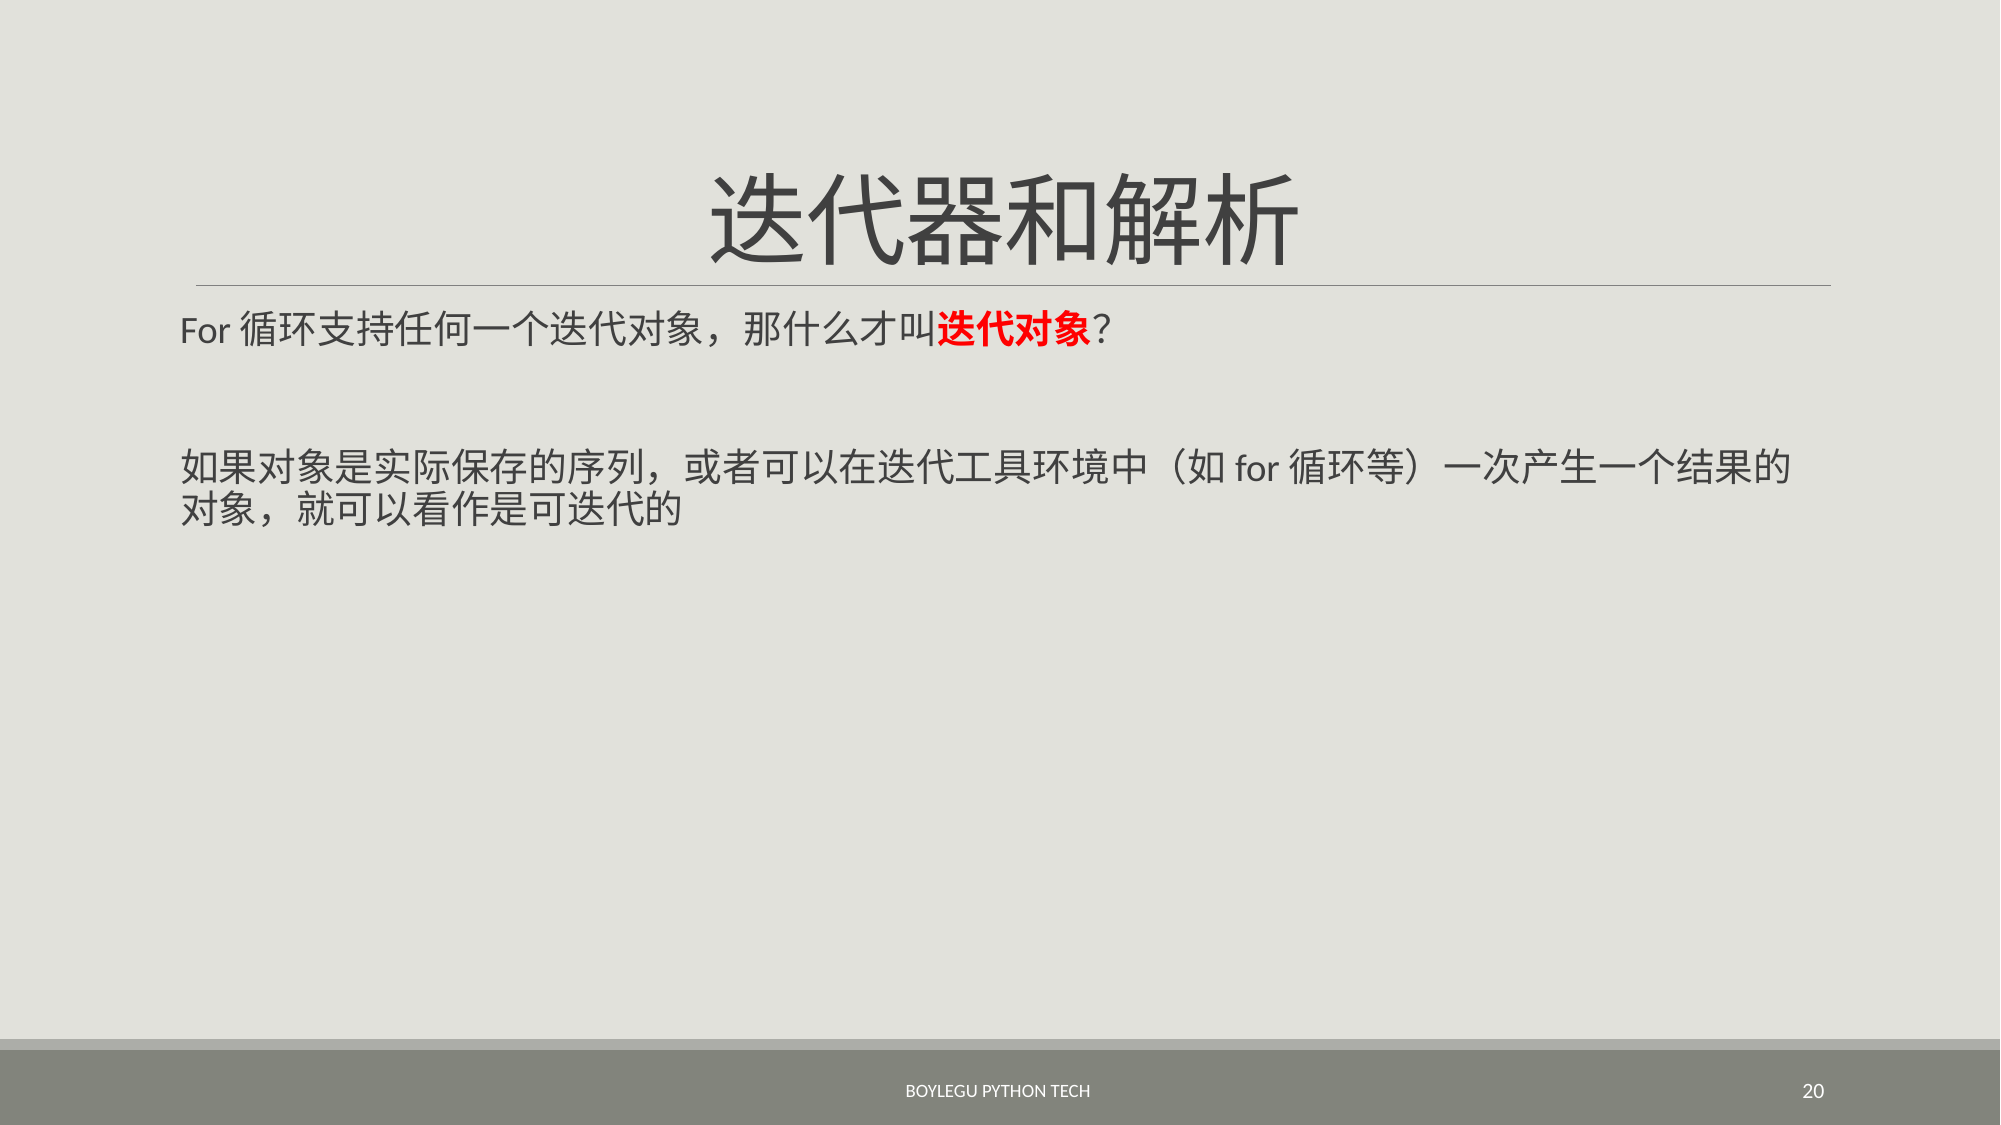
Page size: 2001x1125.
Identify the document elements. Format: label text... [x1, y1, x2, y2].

list For循环支持任何一个迭代对象，那什么才叫迭代对象？ 如果对象是实际保存的序列，或者可以在迭代工具环境中（如for循环等）一次产生一个结果的对象，就可以看作是可迭代的 [180, 302, 1830, 541]
title 迭代器和解析 [180, 47, 1830, 285]
footer BoyleGu Python Tech [604, 1059, 1396, 1120]
slide_number 20 [1624, 1059, 1840, 1120]
